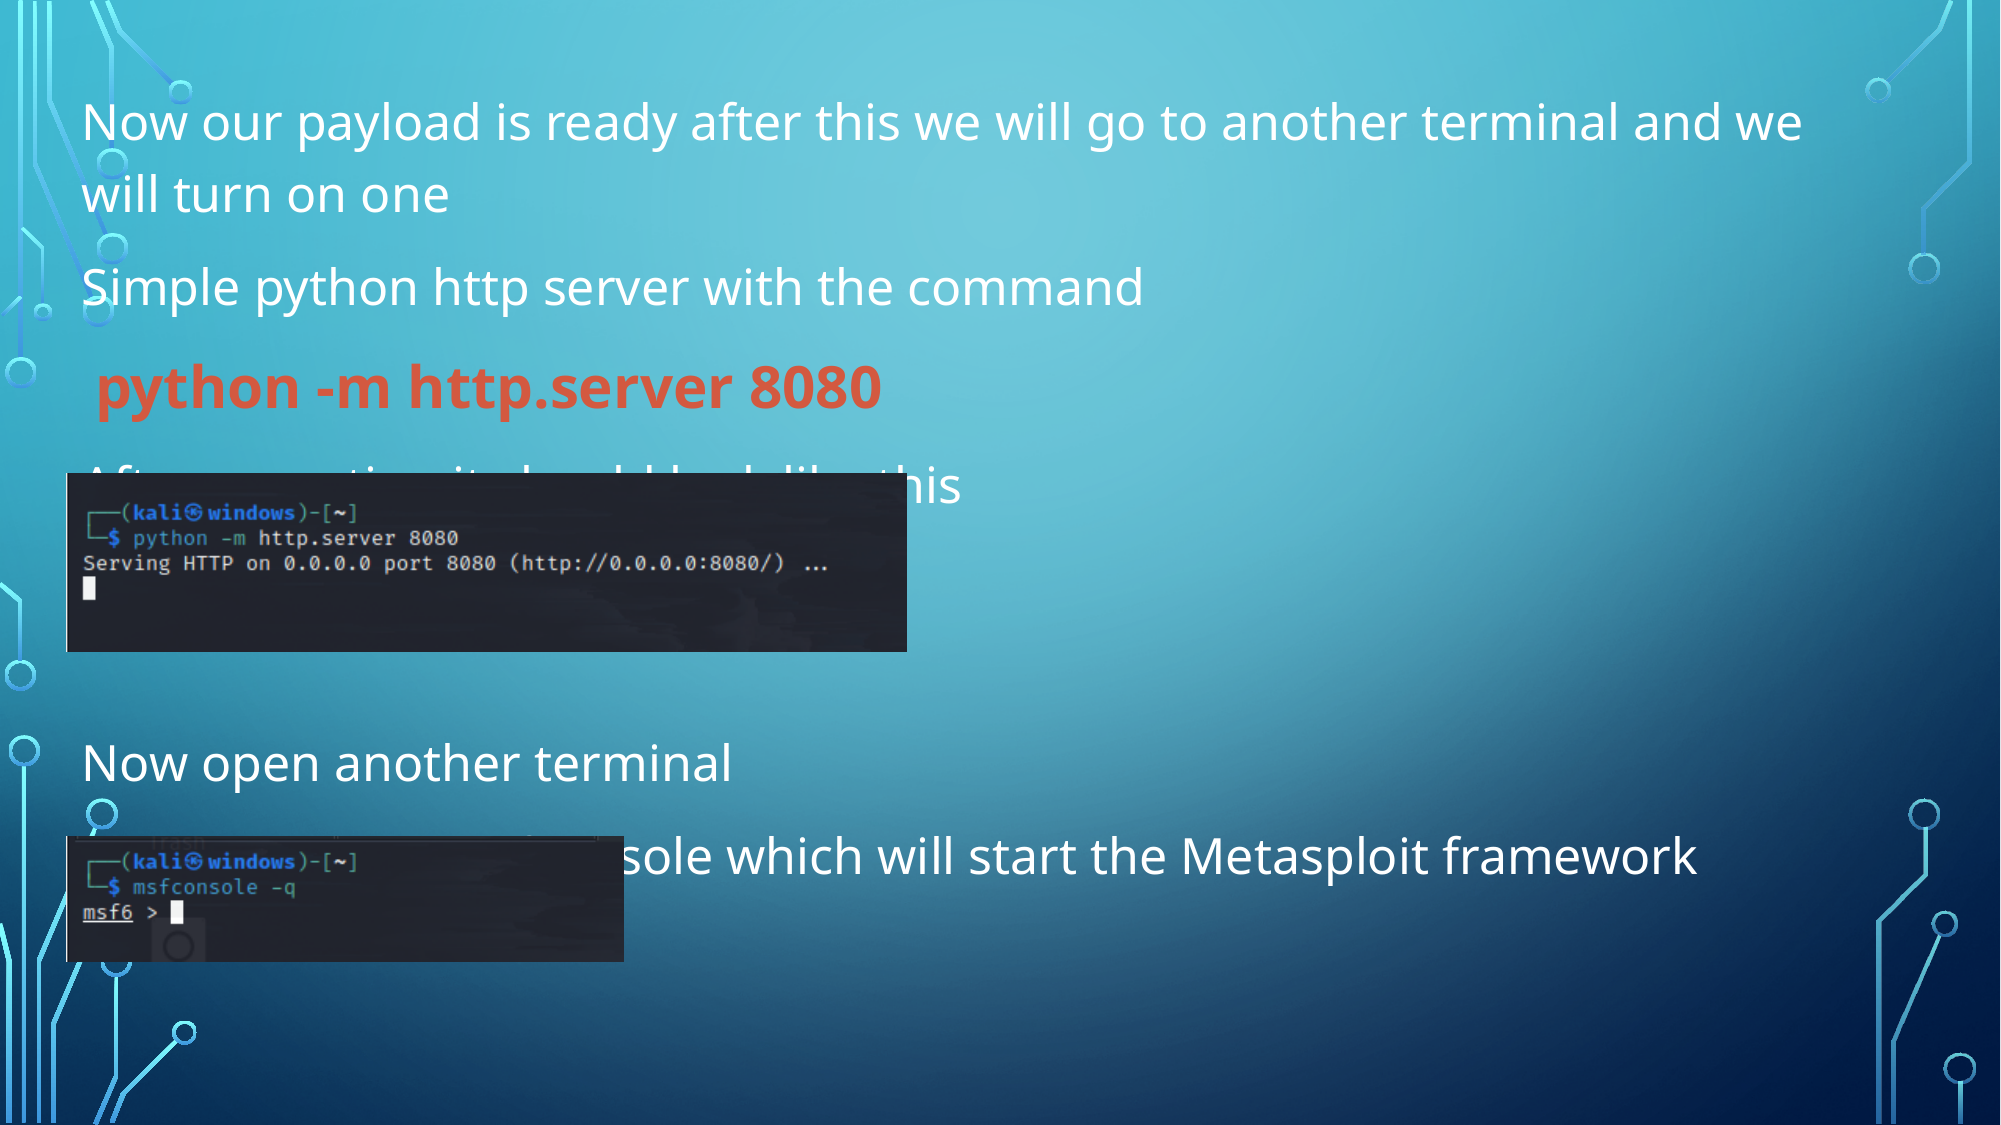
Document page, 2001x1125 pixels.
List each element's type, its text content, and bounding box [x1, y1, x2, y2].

list Now our payload is ready after this we will go to another terminal and we will turn on one Simple python http server with the command python -m http.server 8080 After executing it should look like this Now open another terminal There you type msfconsole which will start the Metasploit framework [66, 71, 1911, 1050]
picture [66, 836, 624, 962]
picture [66, 473, 907, 652]
